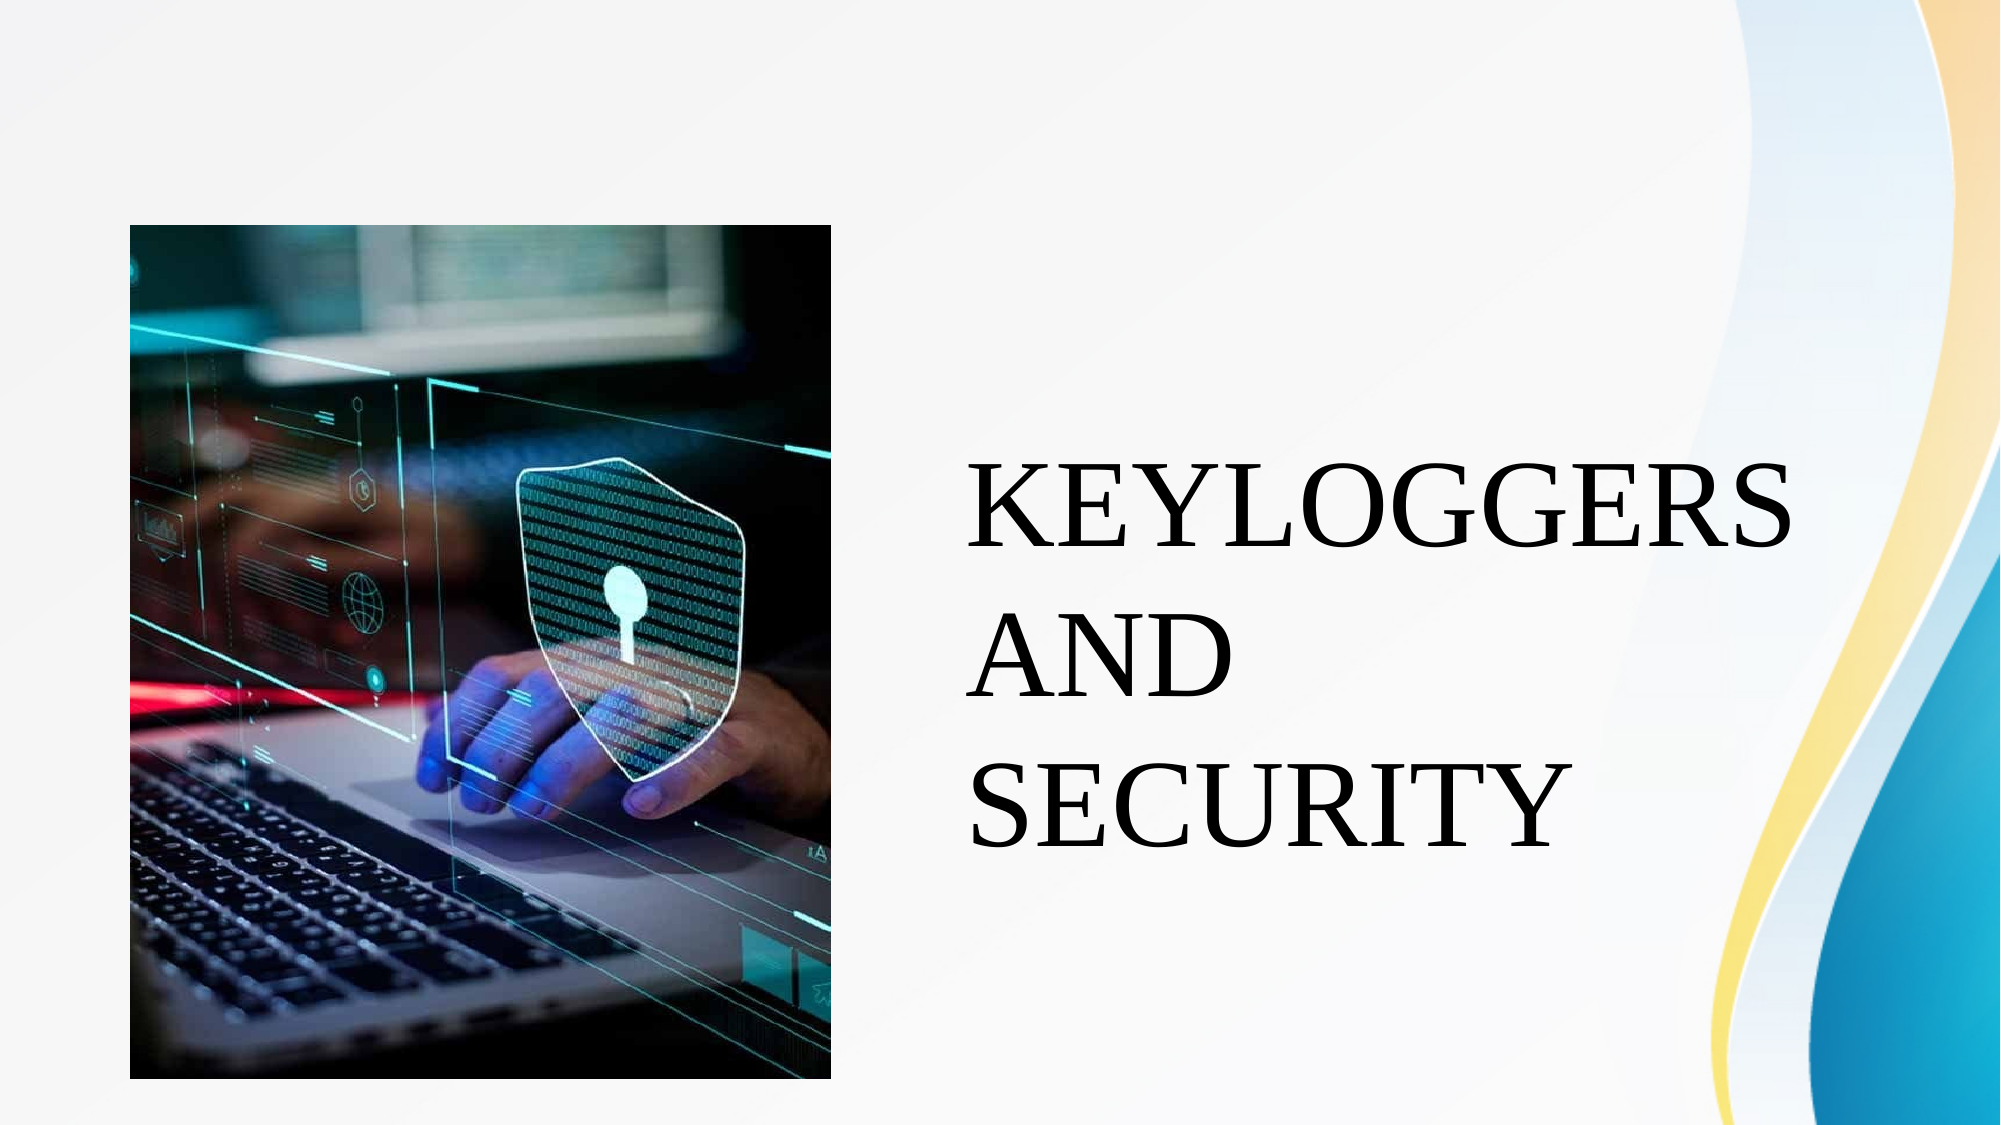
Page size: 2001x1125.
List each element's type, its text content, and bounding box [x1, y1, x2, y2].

picture [0, 0, 2001, 1125]
text_box KEYLOGGERS AND SECURITY [950, 413, 1873, 714]
